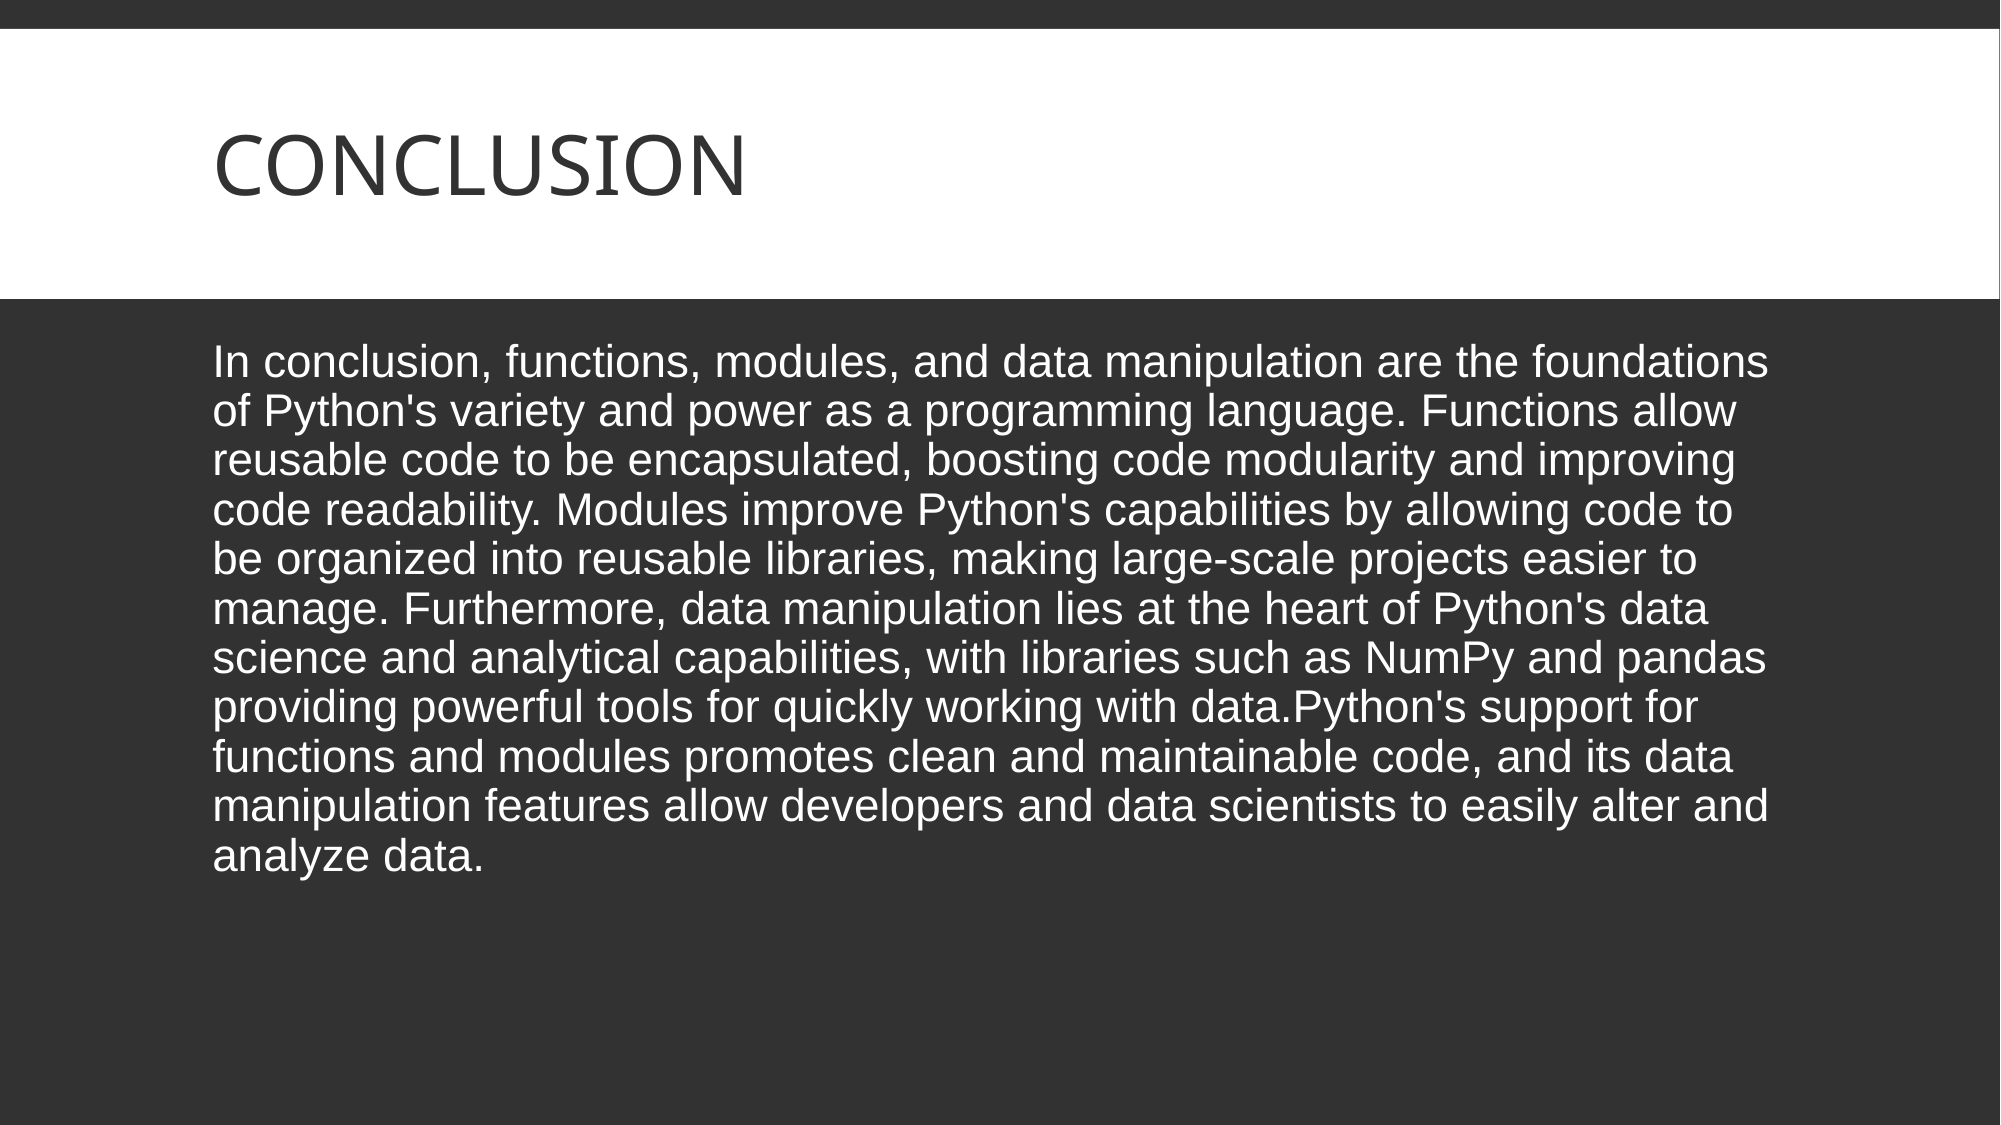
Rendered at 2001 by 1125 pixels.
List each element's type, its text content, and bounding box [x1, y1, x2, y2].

title Conclusion [197, 46, 1803, 295]
list In conclusion, functions, modules, and data manipulation are the foundations of Python's variety and power as a programming language. Functions allow reusable code to be encapsulated, boosting code modularity and improving code readability. Modules improve Python's capabilities by allowing code to be organized into reusable libraries, making large-scale projects easier to manage. Furthermore, data manipulation lies at the heart of Python's data science and analytical capabilities, with libraries such as NumPy and pandas providing powerful tools for quickly working with data.Python's support for functions and modules promotes clean and maintainable code, and its data manipulation features allow developers and data scientists to easily alter and analyze data. [197, 329, 1803, 1020]
